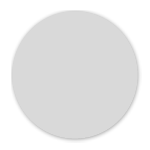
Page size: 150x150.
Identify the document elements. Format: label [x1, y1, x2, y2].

text_box [11, 10, 139, 140]
